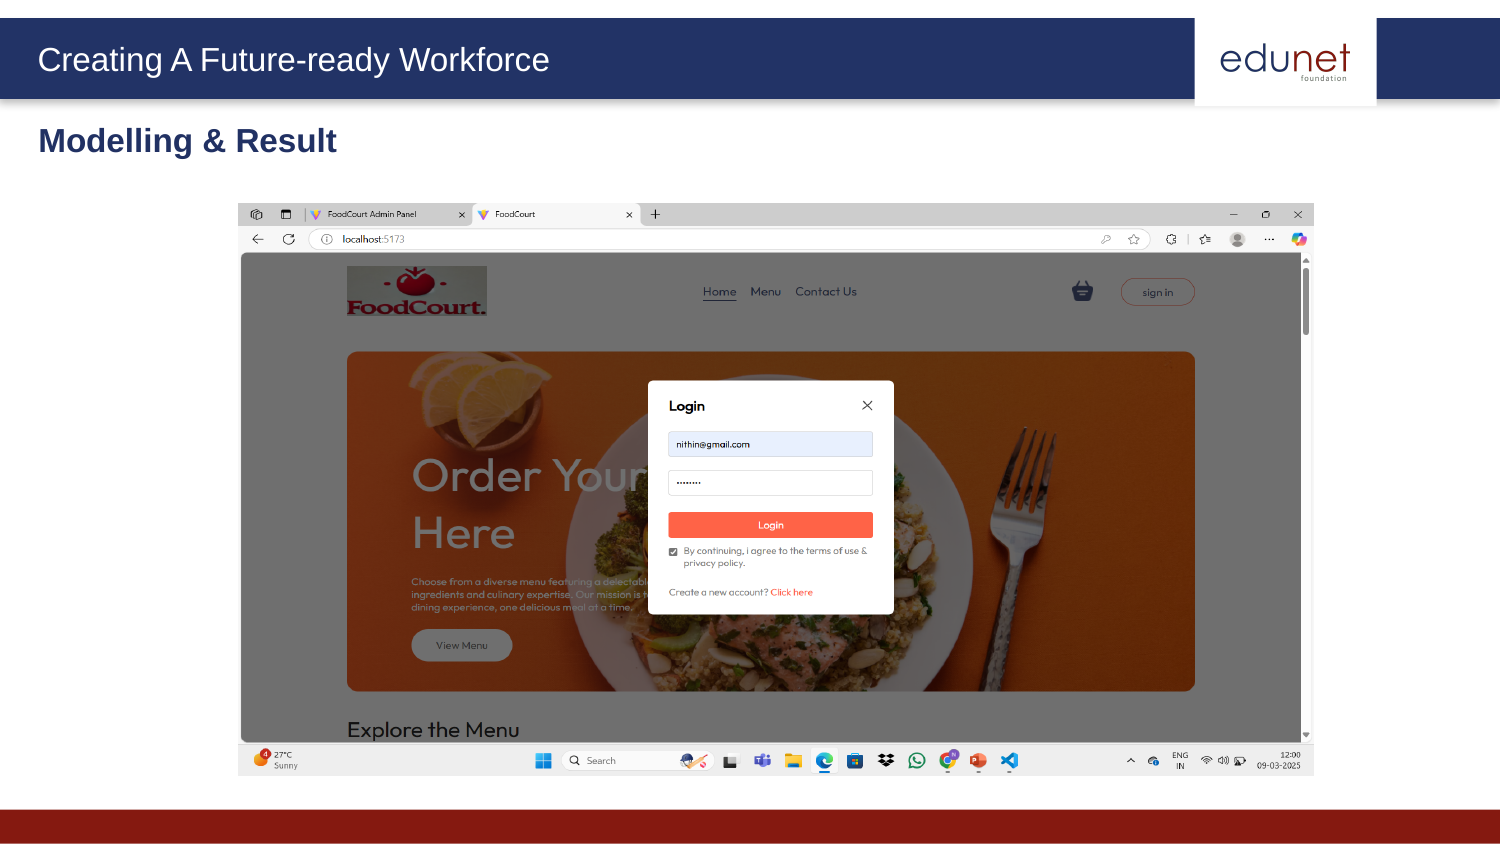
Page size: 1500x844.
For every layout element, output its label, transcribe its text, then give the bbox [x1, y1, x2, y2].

picture [238, 203, 1314, 776]
text_box Modelling & Result [23, 112, 750, 167]
picture [1215, 38, 1356, 86]
